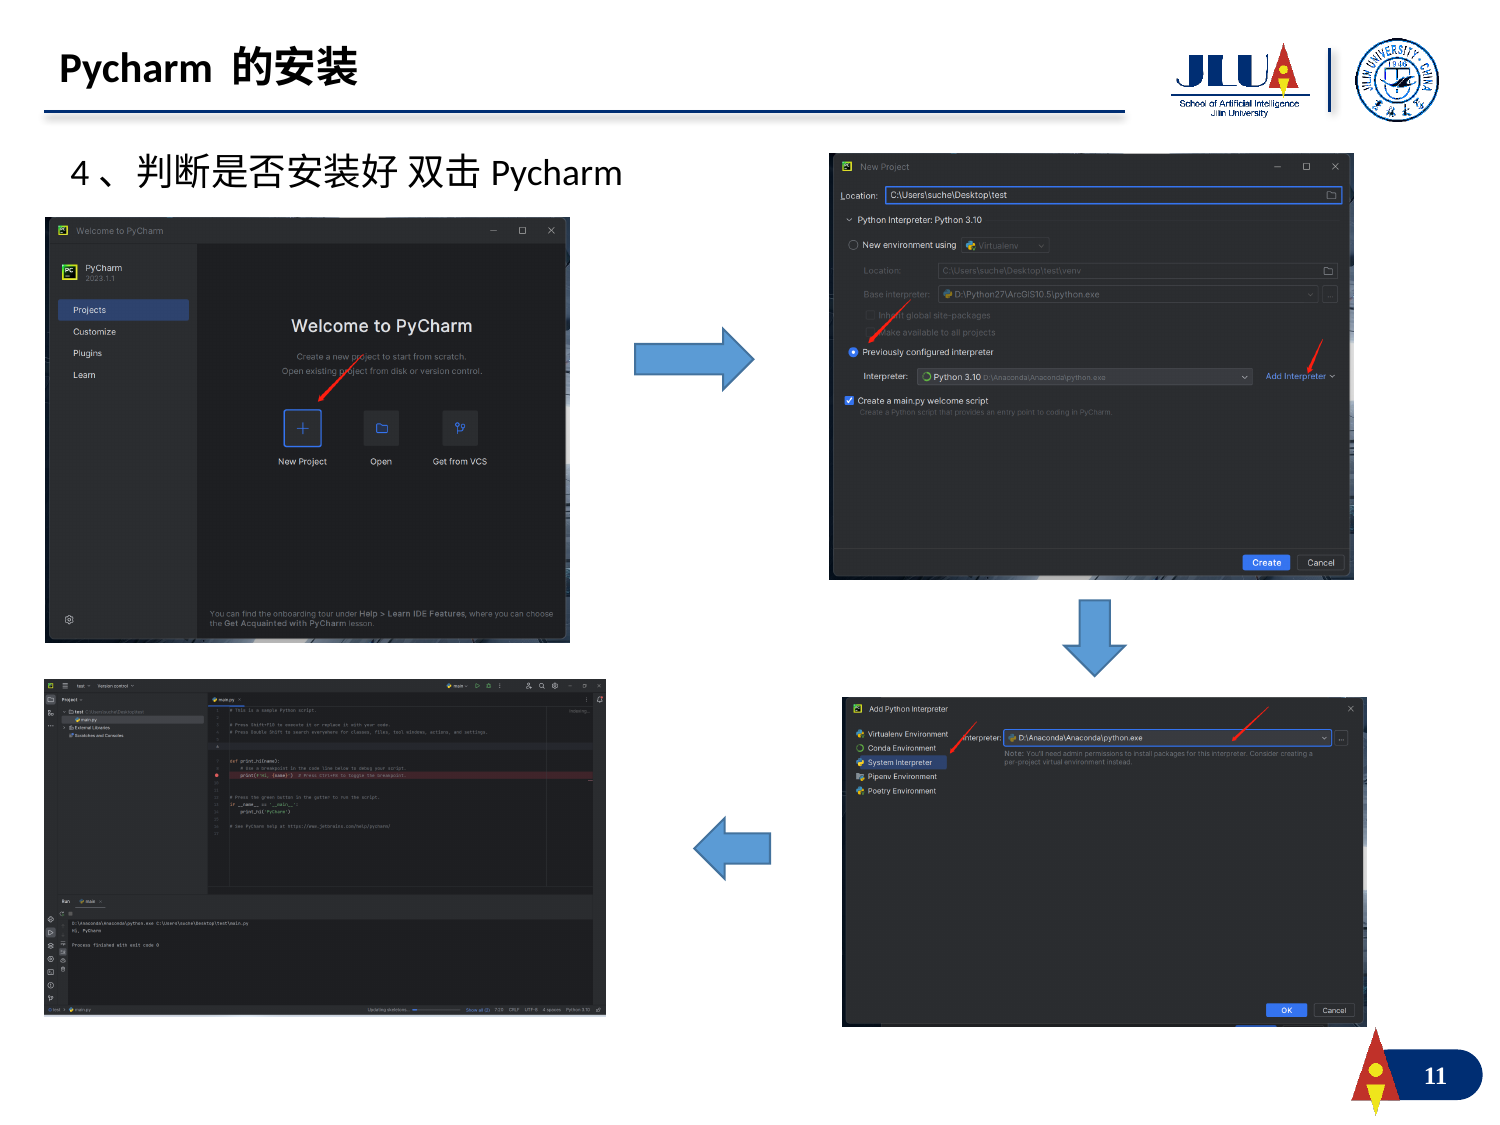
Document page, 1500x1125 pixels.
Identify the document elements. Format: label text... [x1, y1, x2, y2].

text_box [634, 326, 755, 392]
picture [44, 679, 606, 1018]
text_box 4、判断是否安装好 双击Pycharm [55, 140, 806, 201]
slide_number 11 [1125, 1044, 1463, 1105]
text_box [692, 815, 772, 882]
picture [45, 217, 570, 644]
title Pycharm 的安装 [44, 38, 1125, 100]
picture [1351, 1105, 1400, 1116]
picture [829, 153, 1354, 580]
picture [1355, 38, 1439, 122]
picture [842, 697, 1400, 1044]
picture [1168, 38, 1318, 122]
text_box [1061, 599, 1128, 678]
